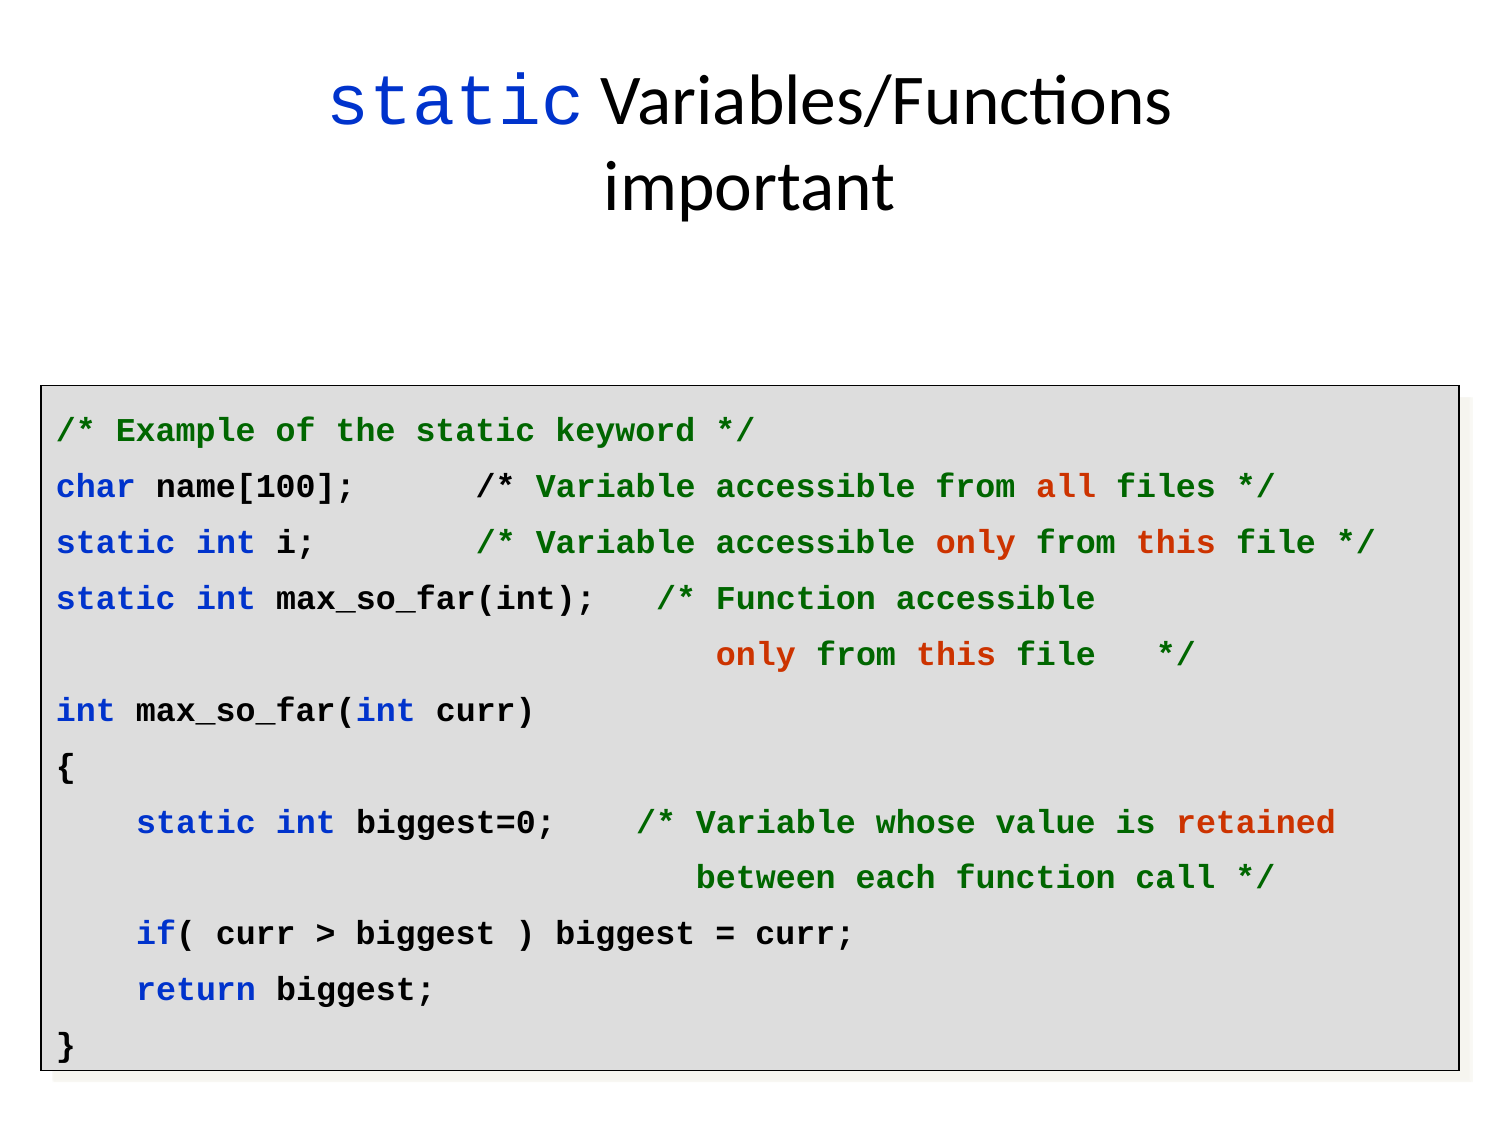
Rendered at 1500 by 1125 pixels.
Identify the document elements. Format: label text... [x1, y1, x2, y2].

text_box /* Example of the static keyword */ char name[100]; /* Variable accessible from all files */ static int i; /* Variable accessible only from this file */ static int max_so_far(int); /* Function accessible only from this file */ int max_so_far(int curr) { static int biggest=0; /* Variable whose value is retained between each function call */ if( curr > biggest ) biggest = curr; return biggest; } [41, 385, 1459, 1071]
title static Variables/Functions important [75, 45, 1425, 233]
